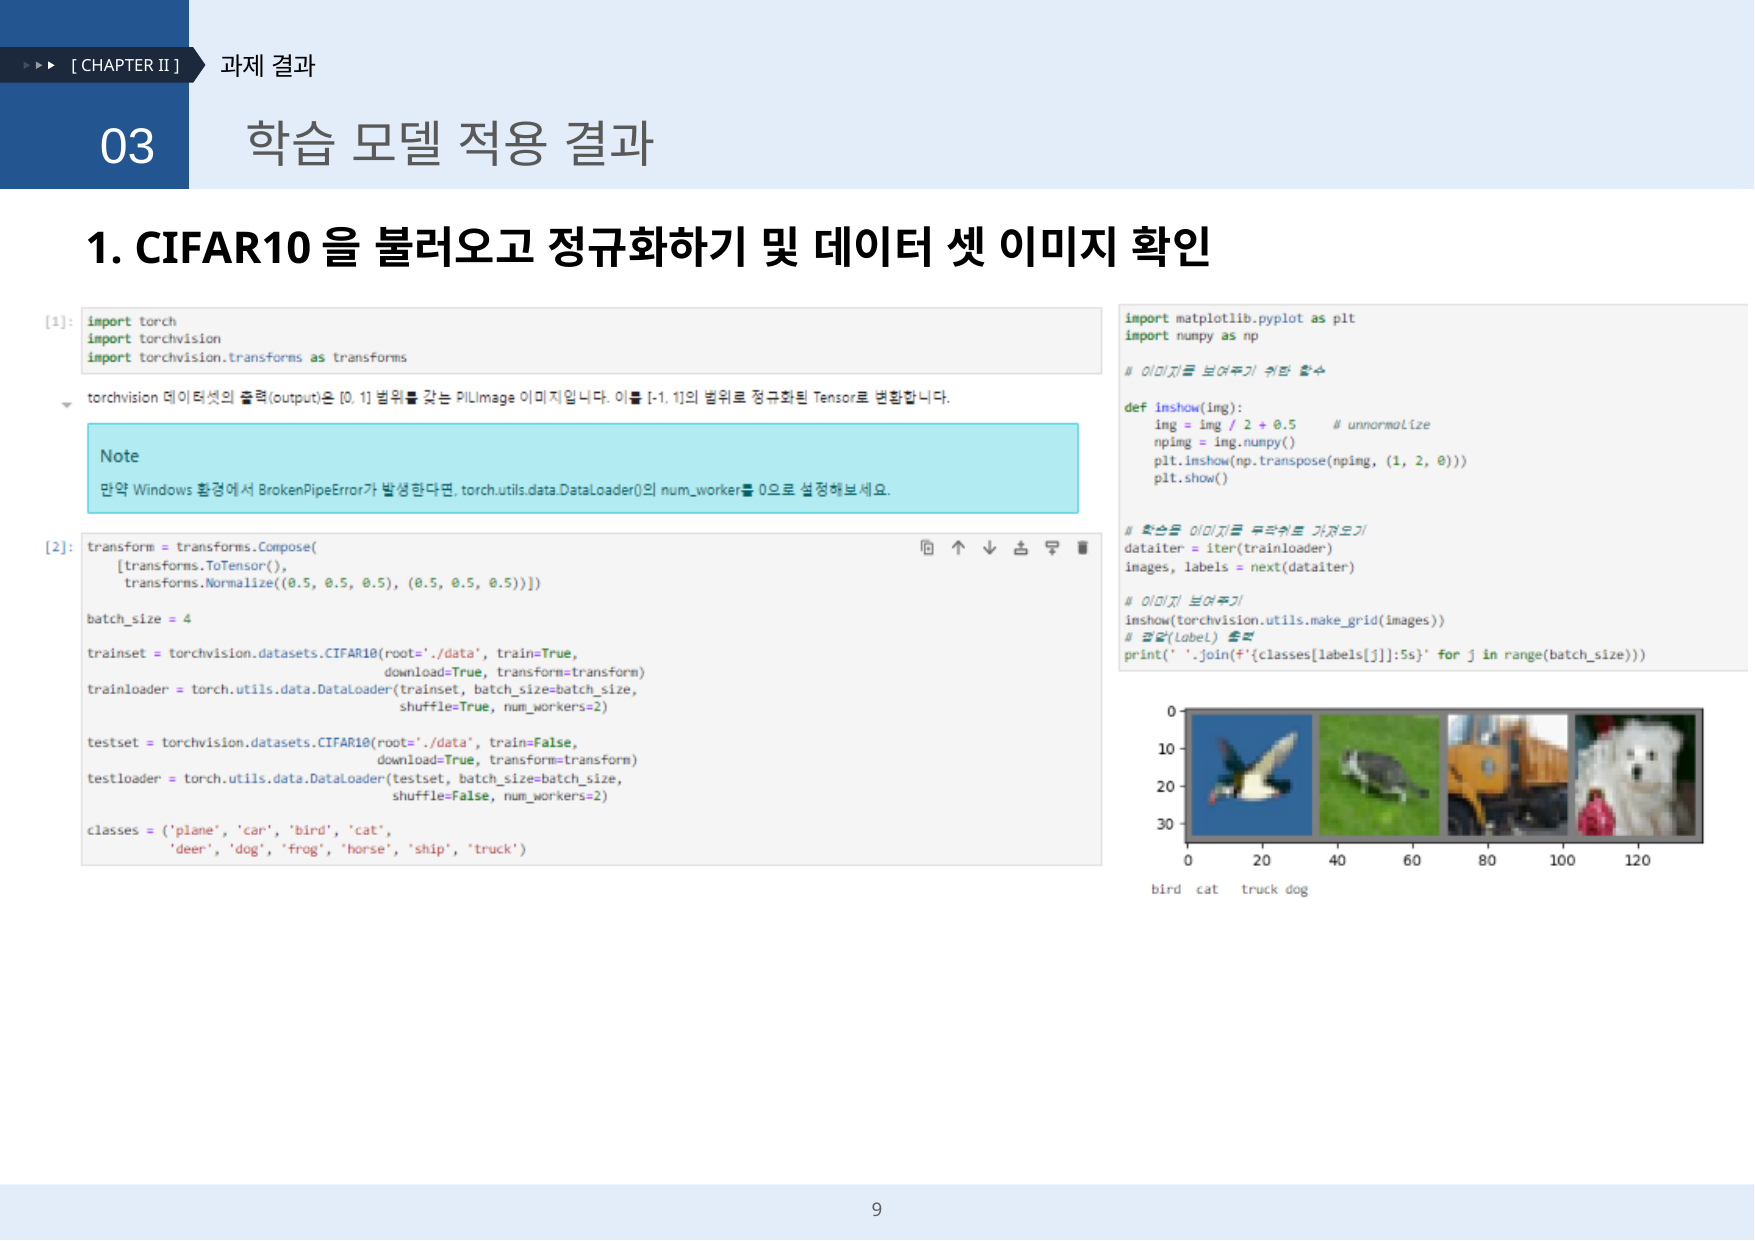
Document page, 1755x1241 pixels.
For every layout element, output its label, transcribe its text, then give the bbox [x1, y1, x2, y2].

text_box 03 [99, 113, 156, 174]
picture [1137, 695, 1721, 917]
picture [38, 298, 1748, 871]
text_box 1. CIFAR10을 불러오고 정규화하기 및 데이터 셋 이미지 확인 [70, 212, 1228, 280]
text_box 학습 모델 적용 결과 [245, 112, 656, 173]
